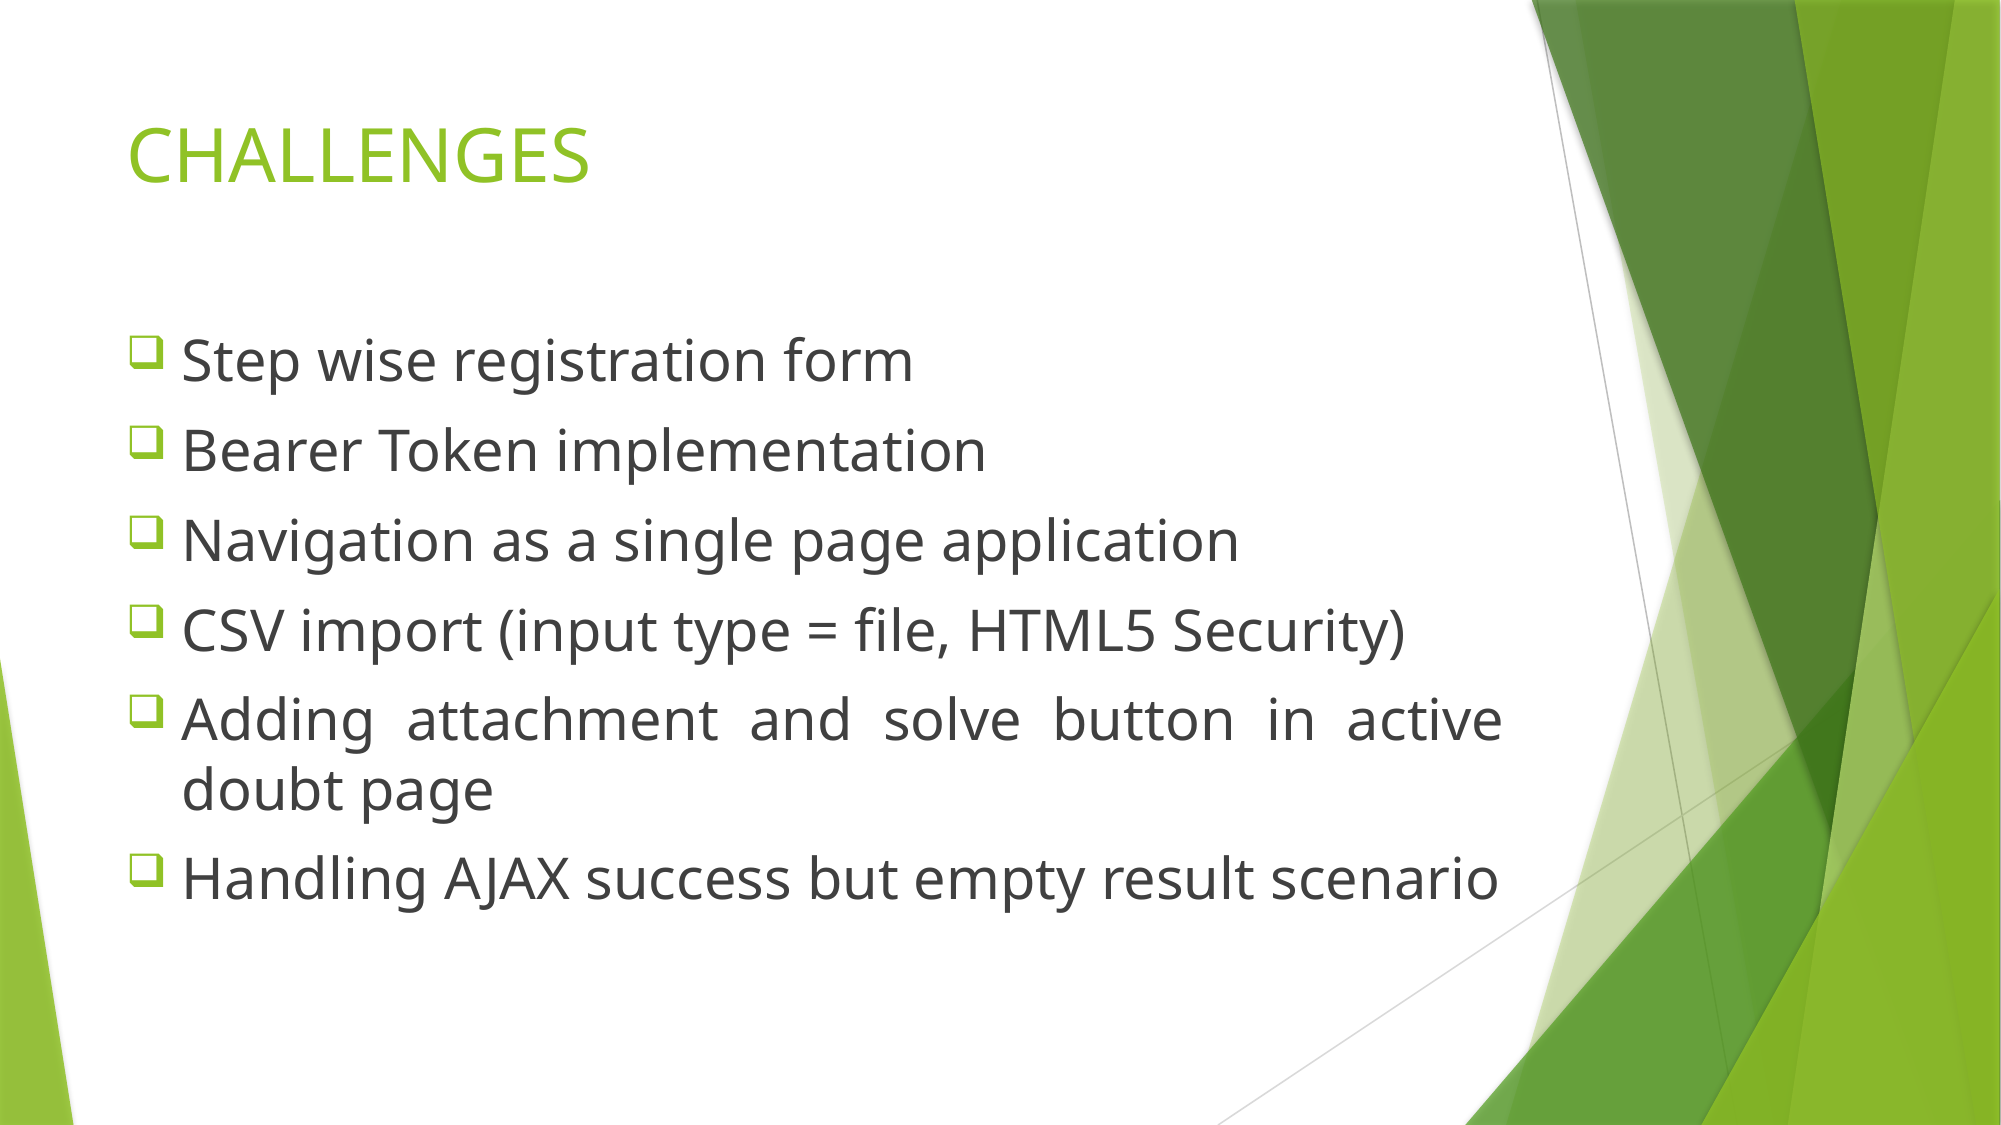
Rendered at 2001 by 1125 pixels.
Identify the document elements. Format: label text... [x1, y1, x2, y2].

list Step wise registration form Bearer Token implementation Navigation as a single page application CSV import (input type = file, HTML5 Security) Adding attachment and solve button in active doubt page Handling AJAX success but empty result scenario [111, 316, 1522, 991]
title CHALLENGES [111, 99, 1522, 316]
